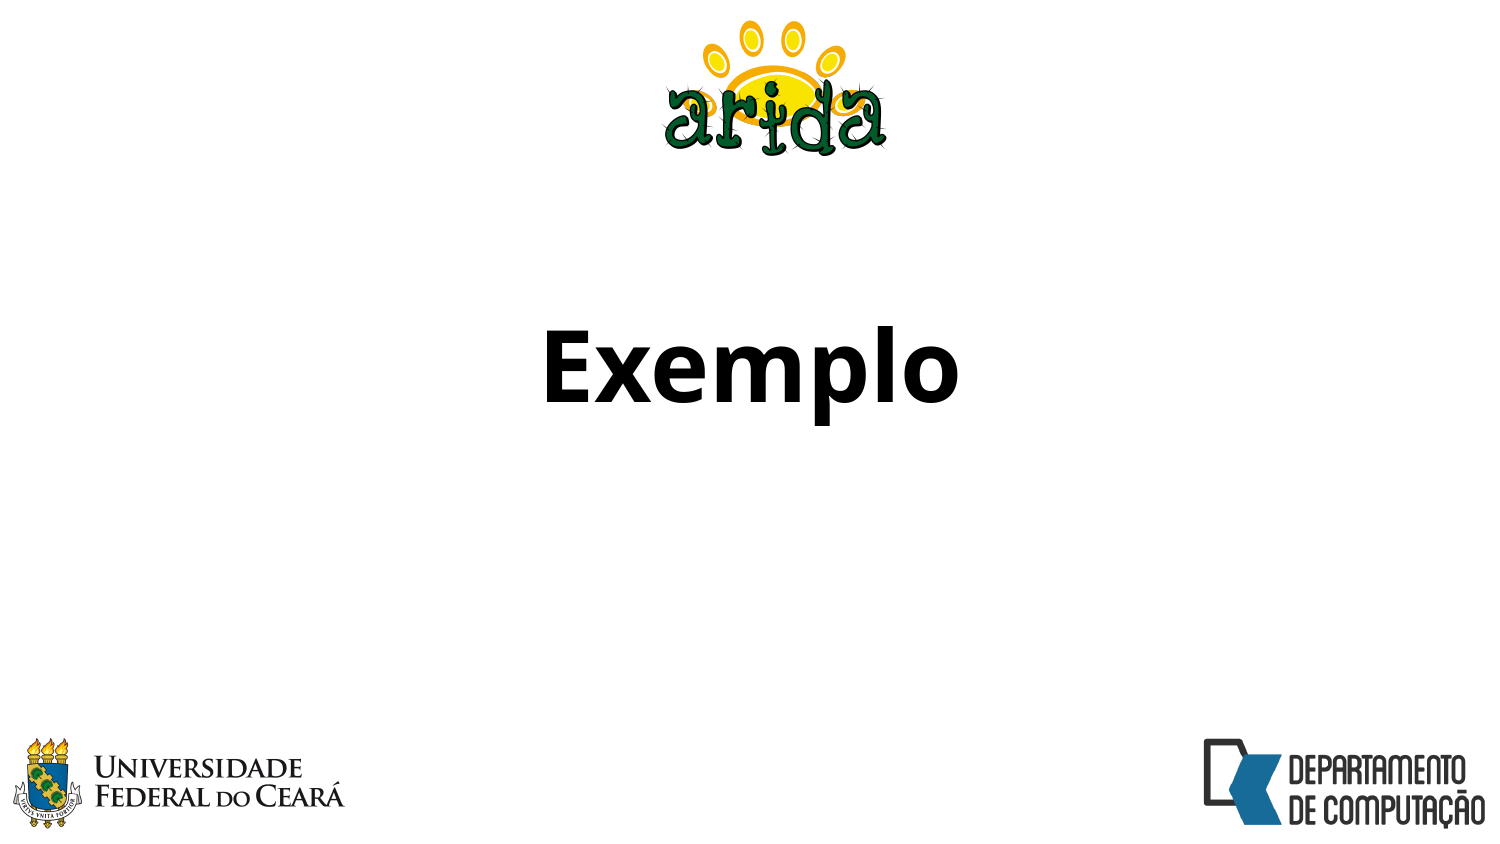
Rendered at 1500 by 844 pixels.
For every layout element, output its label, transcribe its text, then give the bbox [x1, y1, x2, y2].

picture [638, 15, 914, 171]
picture [1187, 723, 1500, 844]
title Exemplo [51, 283, 1449, 438]
picture [10, 738, 345, 829]
